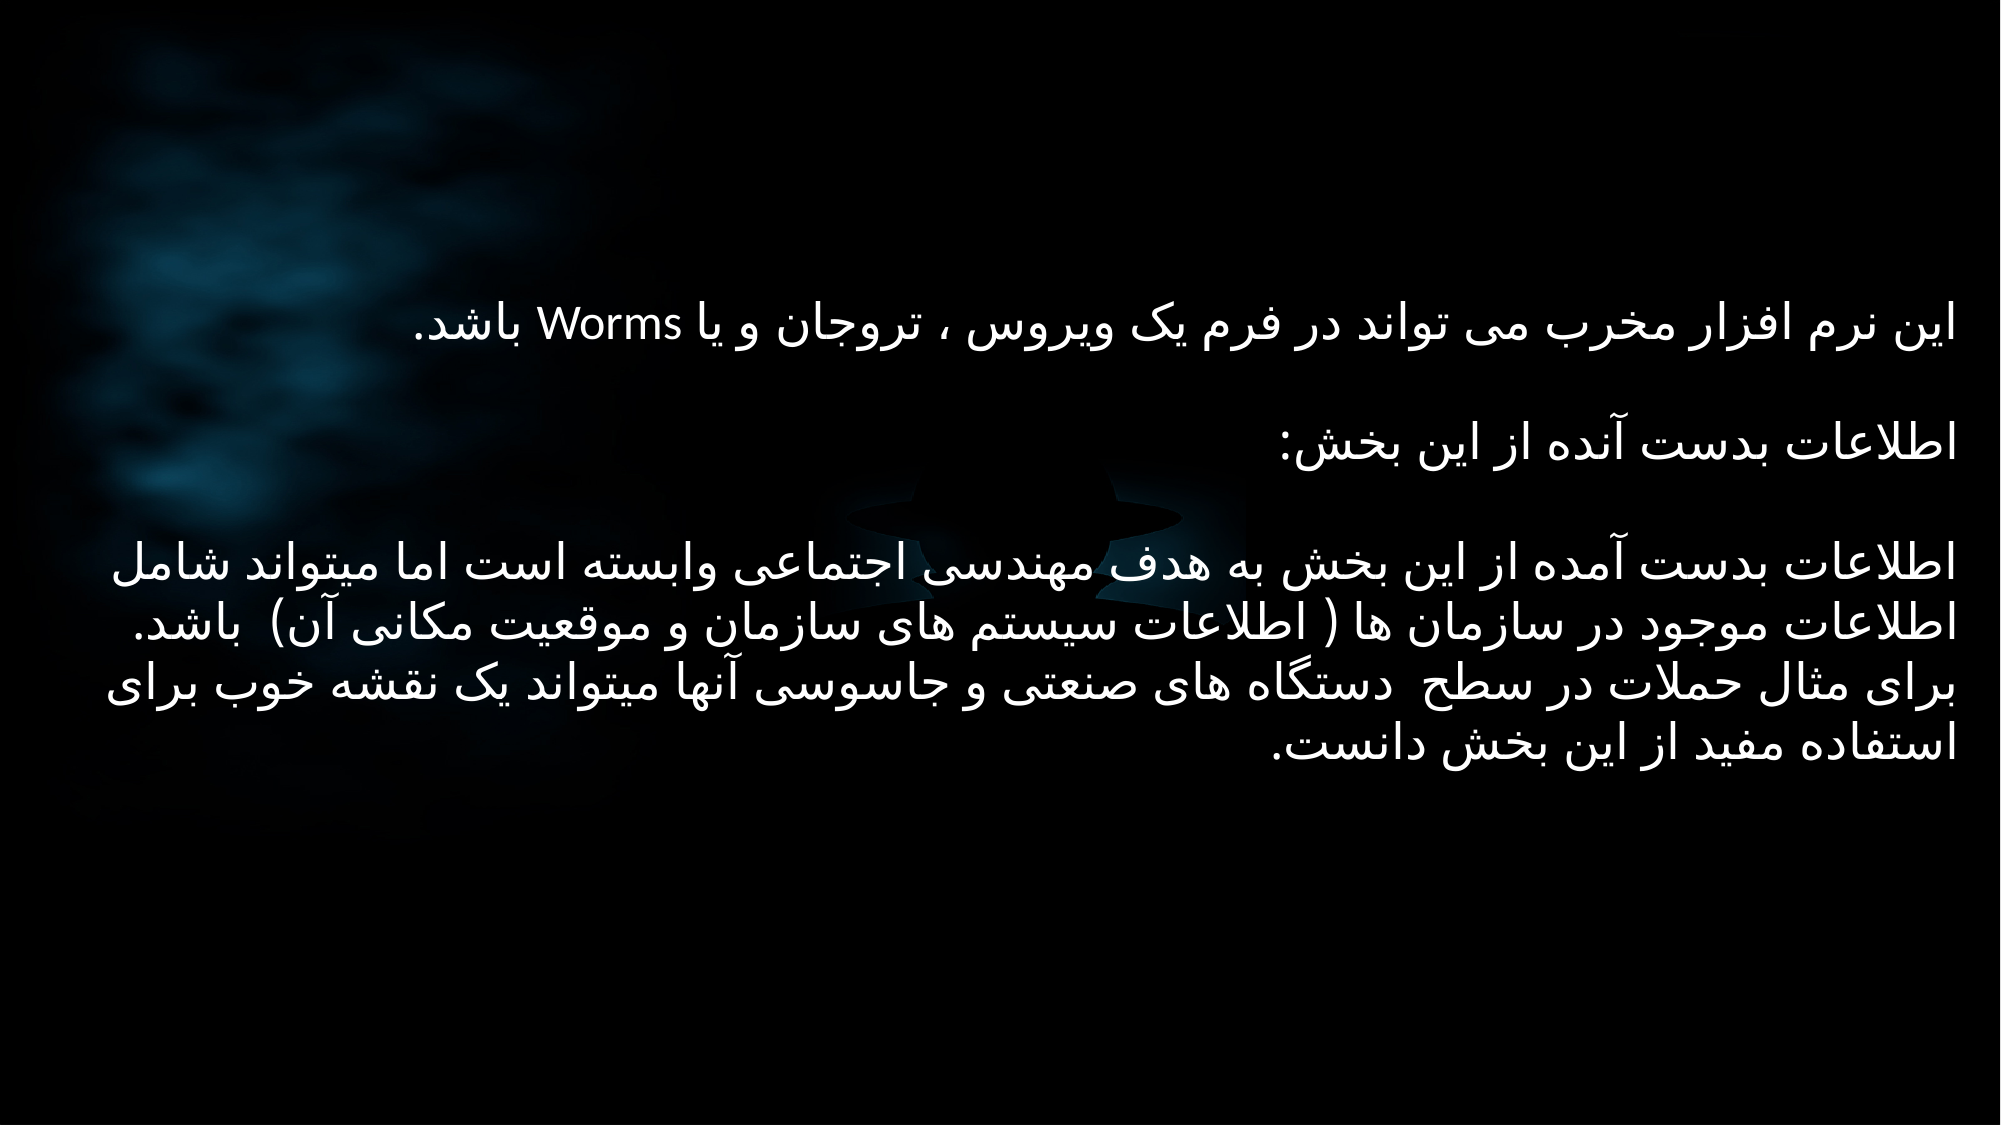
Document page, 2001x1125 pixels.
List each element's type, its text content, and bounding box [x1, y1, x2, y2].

picture [0, 0, 2001, 1125]
text_box این نرم افزار مخرب می تواند در فرم یک ویروس ، تروجان و یا Worms باشد. اطلاعات بدست آنده از این بخش: اطلاعات بدست آمده از این بخش به هدف مهندسی اجتماعی وابسته است اما میتواند شامل اطلاعات موجود در سازمان ها ( اطلاعات سیستم های سازمان و موقعیت مکانی آن) باشد. برای مثال حملات در سطح دستگاه های صنعتی و جاسوسی آنها میتواند یک نقشه خوب برای استفاده مفید از این بخش دانست. [25, 282, 1975, 777]
